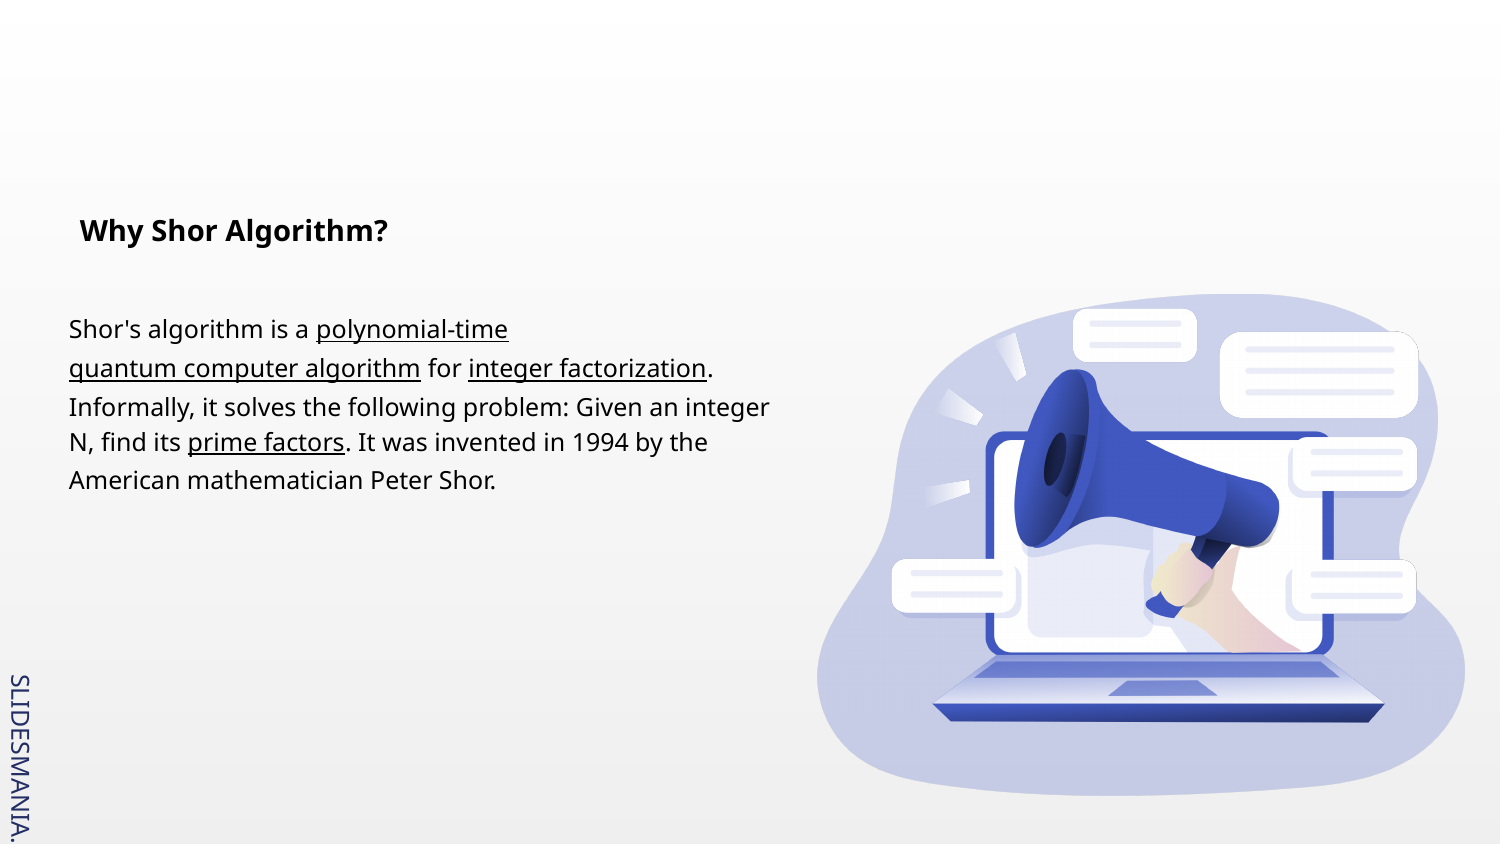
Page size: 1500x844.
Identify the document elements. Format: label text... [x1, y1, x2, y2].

picture [817, 294, 1465, 796]
text_box Why Shor Algorithm? [64, 197, 468, 277]
list Shor's algorithm is a polynomial-time quantum computer algorithm for integer factorization. Informally, it solves the following problem: Given an integer N, find its prime factors. It was invented in 1994 by the American mathematician Peter Shor. [53, 293, 815, 667]
